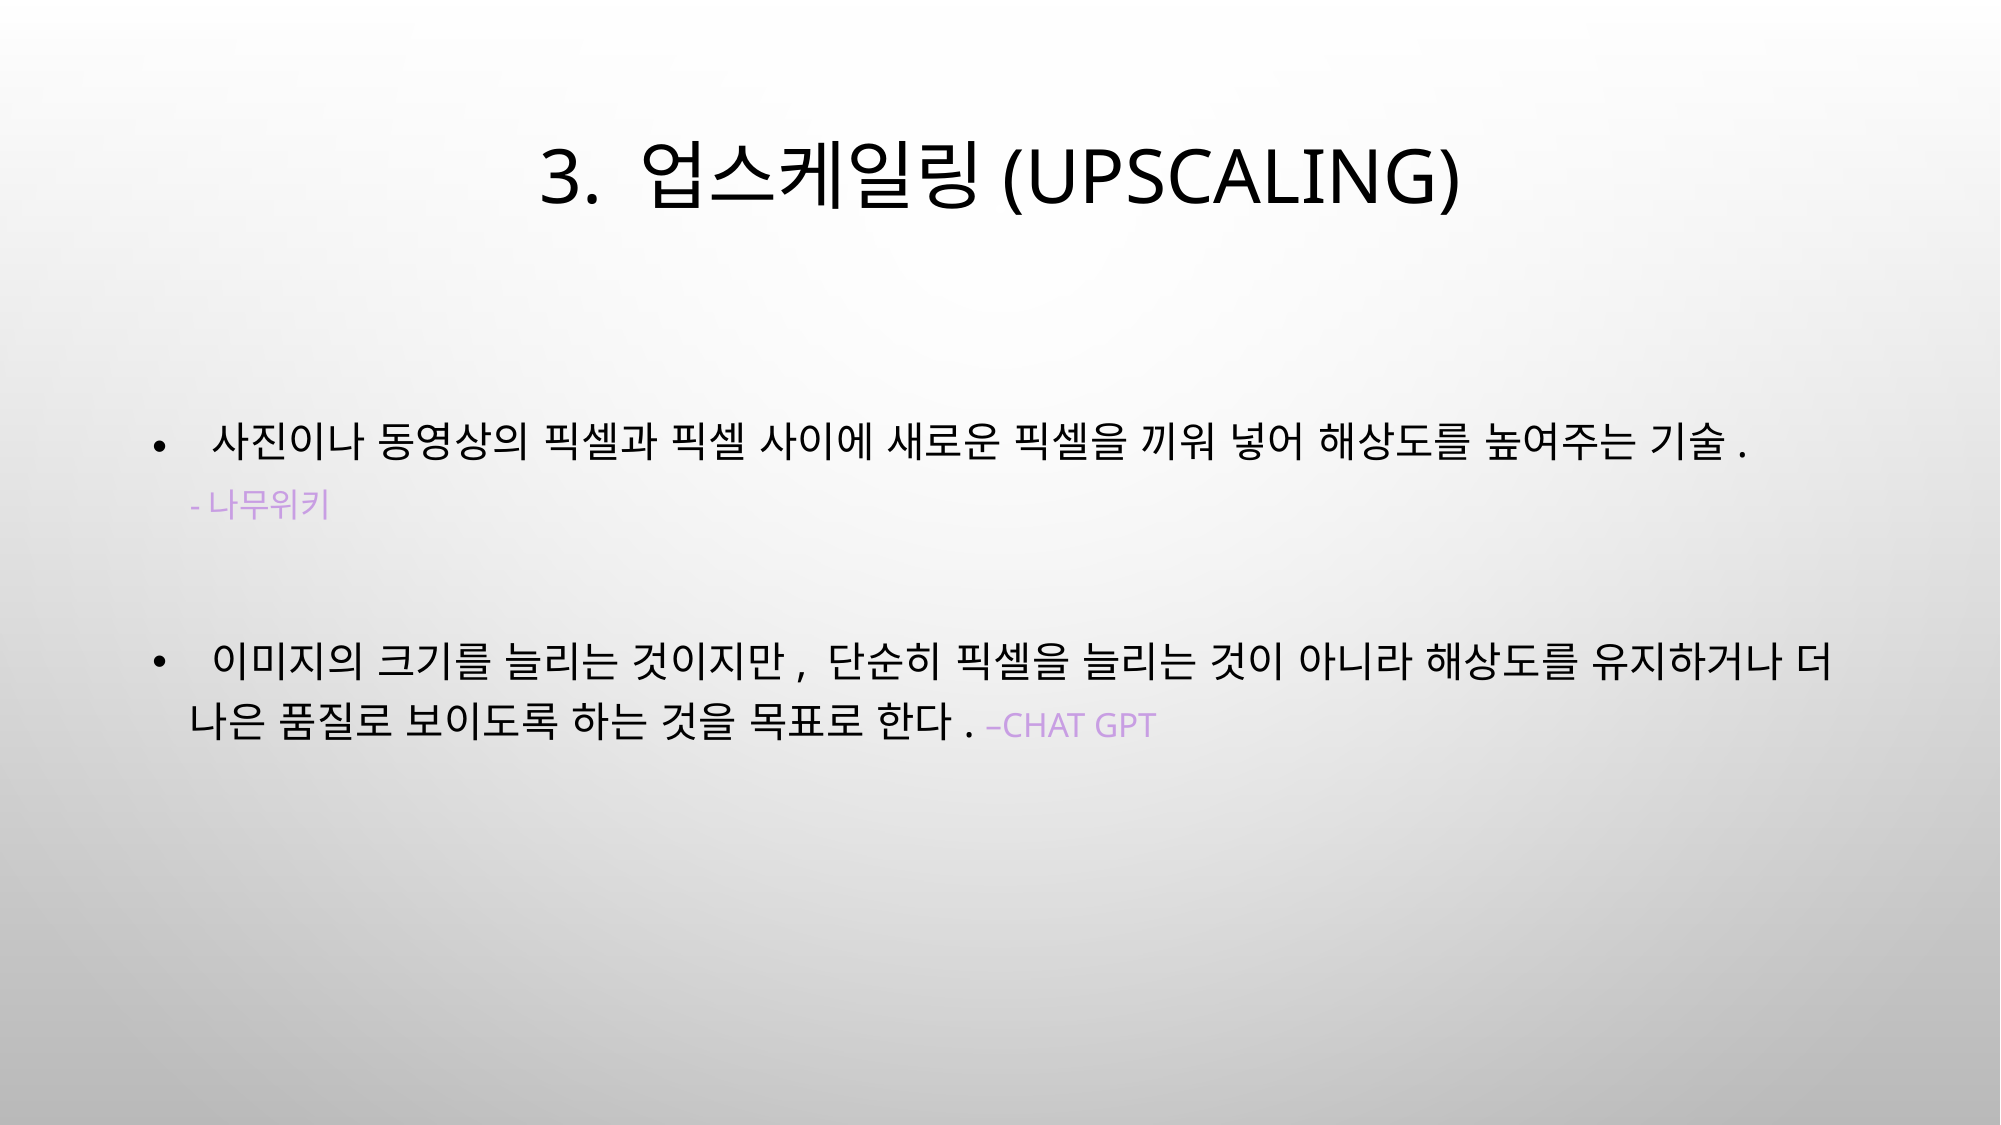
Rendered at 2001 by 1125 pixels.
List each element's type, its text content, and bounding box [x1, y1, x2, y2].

title 3. 업스케일링(Upscaling) [149, 48, 1851, 311]
list 사진이나 동영상의 픽셀과 픽셀 사이에 새로운 픽셀을 끼워 넣어 해상도를 높여주는 기술. -나무위키 이미지의 크기를 늘리는 것이지만, 단순히 픽셀을 늘리는 것이 아니라 해상도를 유지하거나 더 나은 품질로 보이도록 하는 것을 목표로 한다. –Chat gpt [137, 325, 1863, 1040]
picture [0, 0, 2000, 1125]
